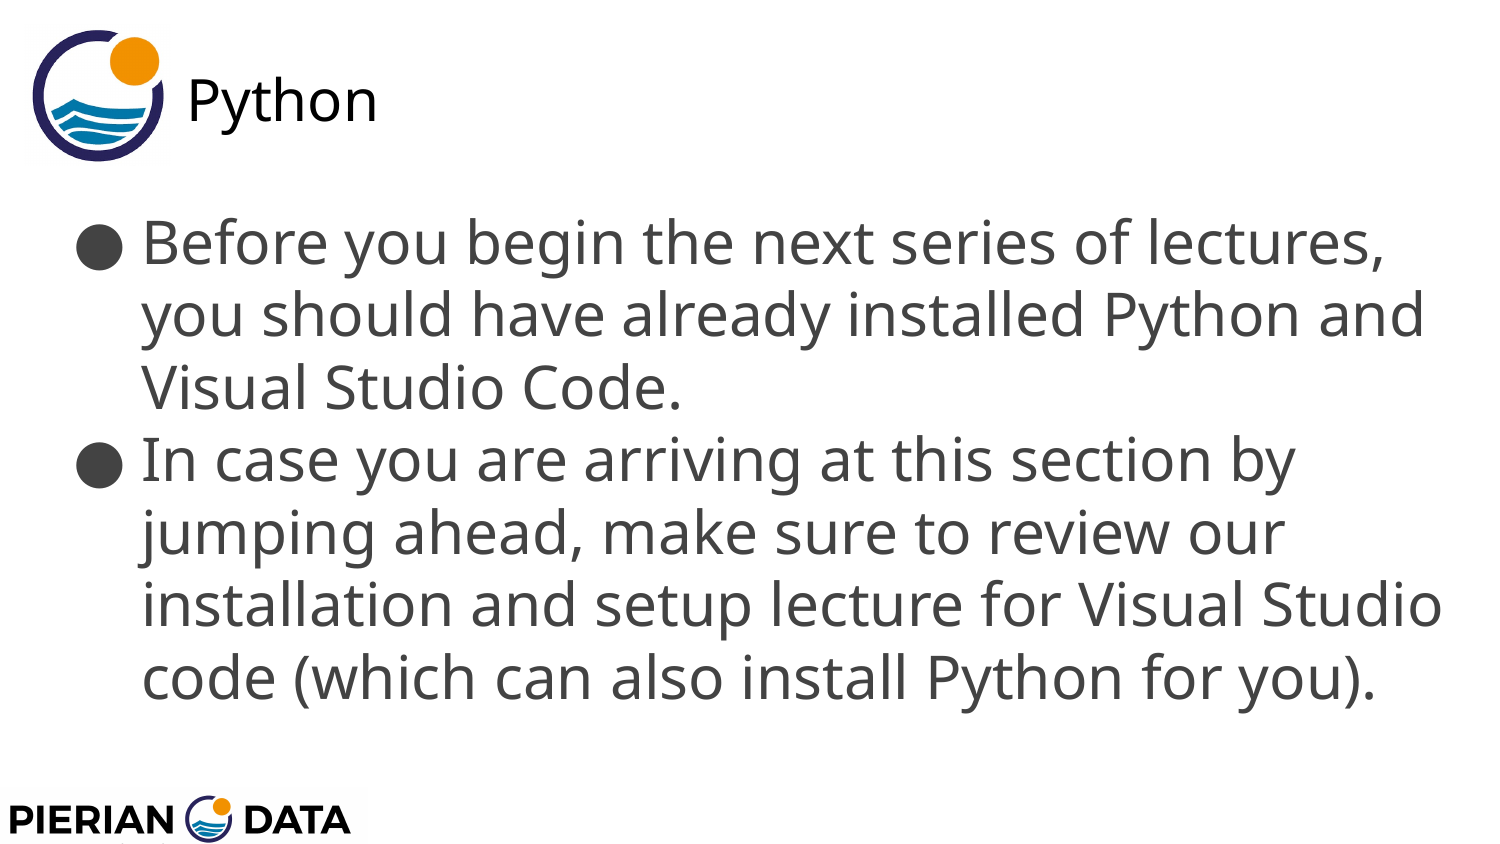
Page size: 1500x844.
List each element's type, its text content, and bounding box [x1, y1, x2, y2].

title Python [176, 48, 1449, 143]
list Before you begin the next series of lectures, you should have already installed Python and Visual Studio Code. In case you are arriving at this section by jumping ahead, make sure to review our installation and setup lecture for Visual Studio code (which can also install Python for you). [51, 189, 1476, 750]
picture [24, 24, 172, 167]
picture [0, 787, 368, 844]
